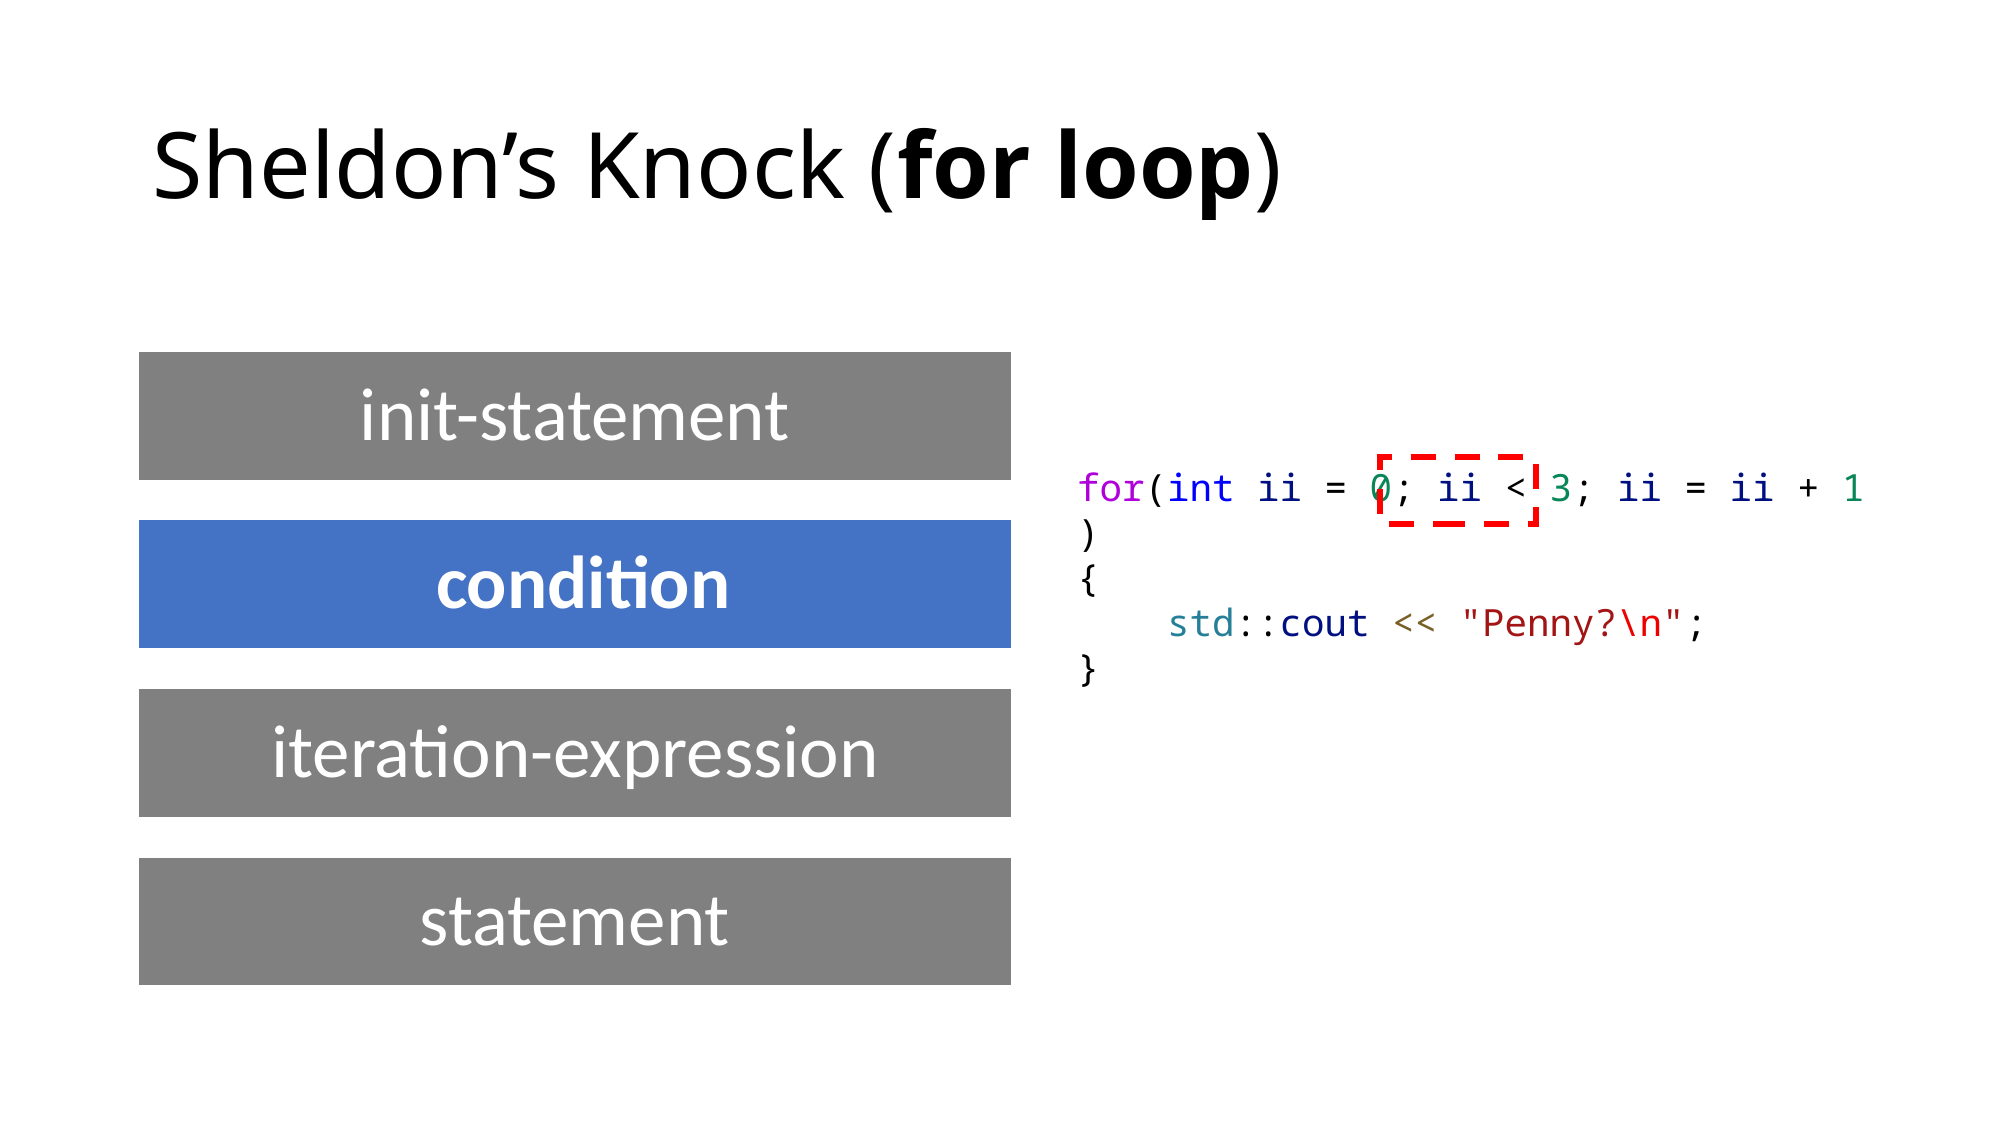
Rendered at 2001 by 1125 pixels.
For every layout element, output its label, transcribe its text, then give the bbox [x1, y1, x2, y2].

text_box for(int ii = 0; ii < 3; ii = ii + 1) { std::cout << "Penny?\n"; } [1062, 457, 1880, 697]
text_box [137, 224, 1013, 1114]
title Sheldon’s Knock (for loop) [137, 59, 1863, 278]
text_box [1379, 456, 1537, 525]
